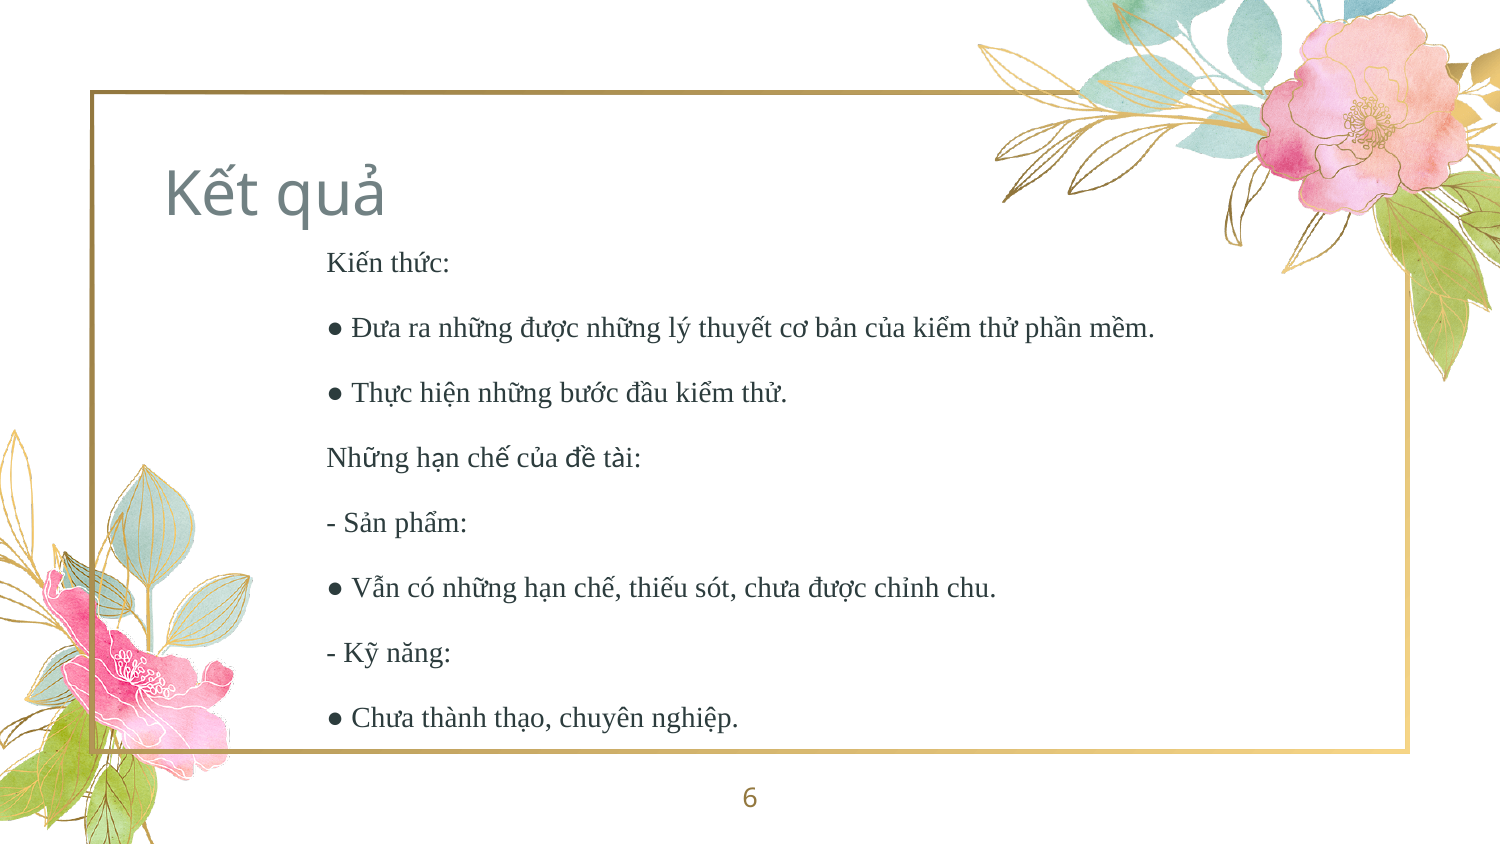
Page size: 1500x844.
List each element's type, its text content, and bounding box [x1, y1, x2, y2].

title Kết quả [163, 161, 1337, 226]
slide_number 6 [705, 753, 795, 844]
list Kiến thức: ● Đưa ra những được những lý thuyết cơ bản của kiểm thử phần mềm. ● Thực hiện những bước đầu kiểm thử. Những hạn chế của đề tài: - Sản phẩm: ● Vẫn có những hạn chế, thiếu sót, chưa được chỉnh chu. - Kỹ năng: ● Chưa thành thạo, chuyên nghiệp. [176, 226, 1351, 687]
picture [0, 429, 253, 844]
picture [95, 429, 253, 749]
picture [977, 0, 1500, 382]
